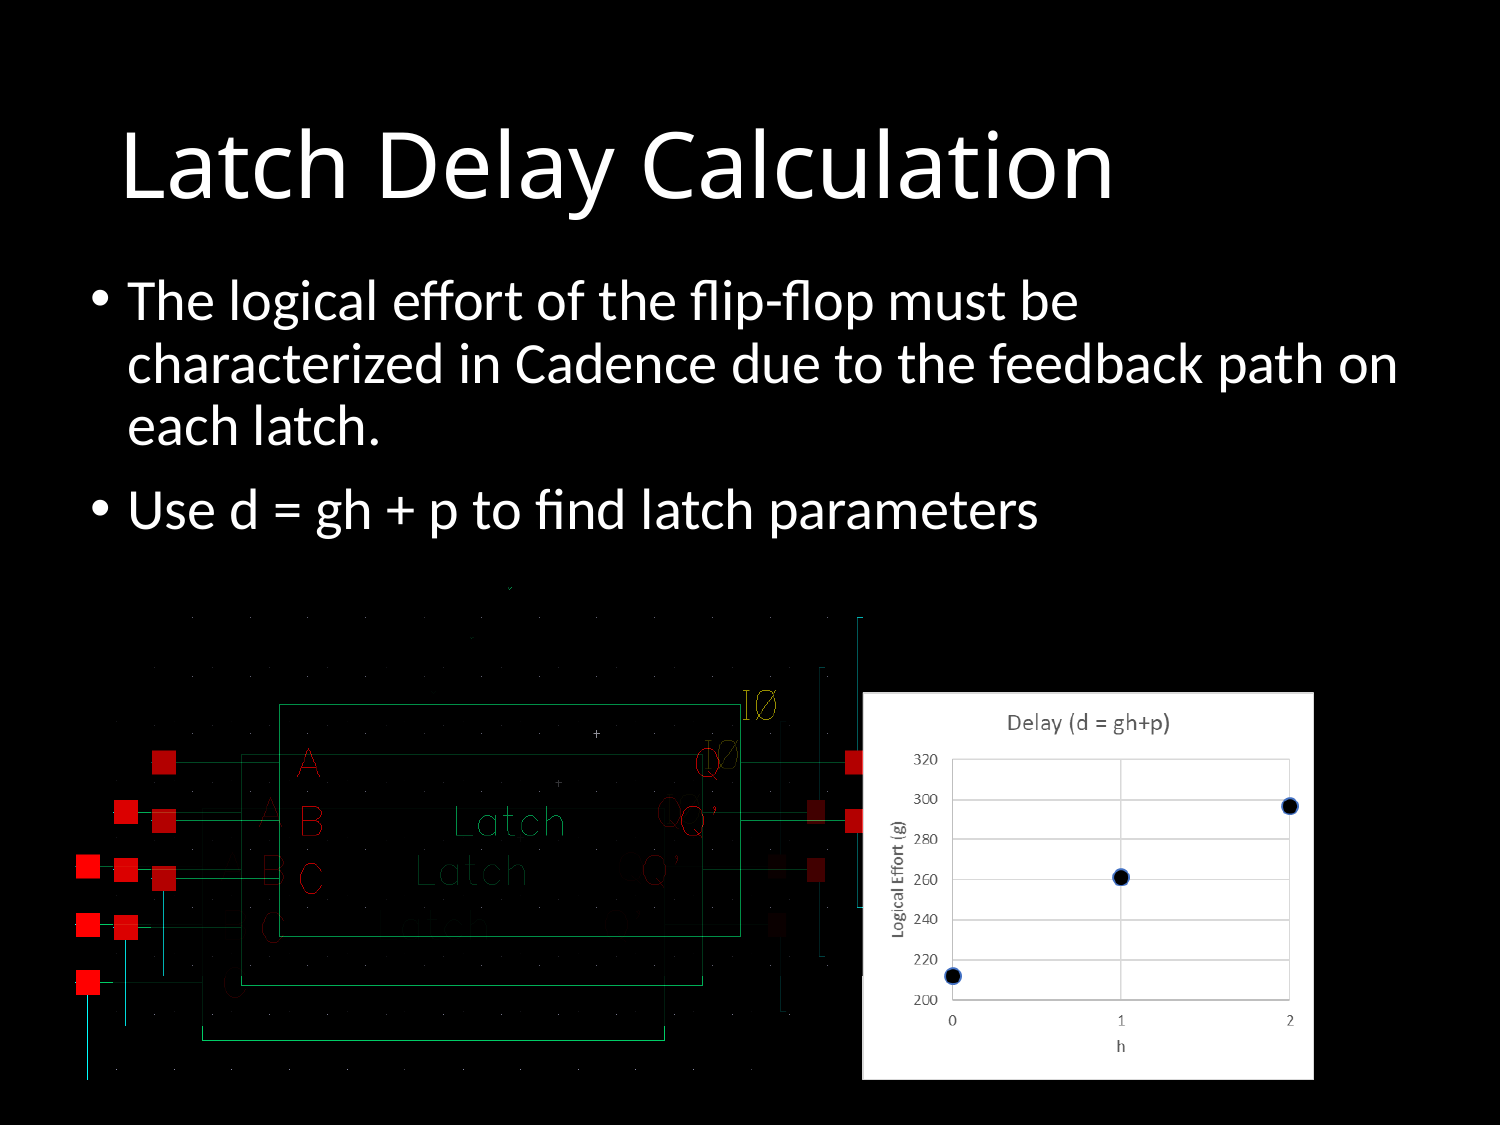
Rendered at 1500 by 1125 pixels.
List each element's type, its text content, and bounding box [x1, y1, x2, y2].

picture [74, 587, 1314, 1080]
list The logical effort of the flip-flop must be characterized in Cadence due to the feedback path on each latch. Use d = gh + p to find latch parameters [75, 262, 1425, 663]
title Latch Delay Calculation [103, 59, 1397, 262]
